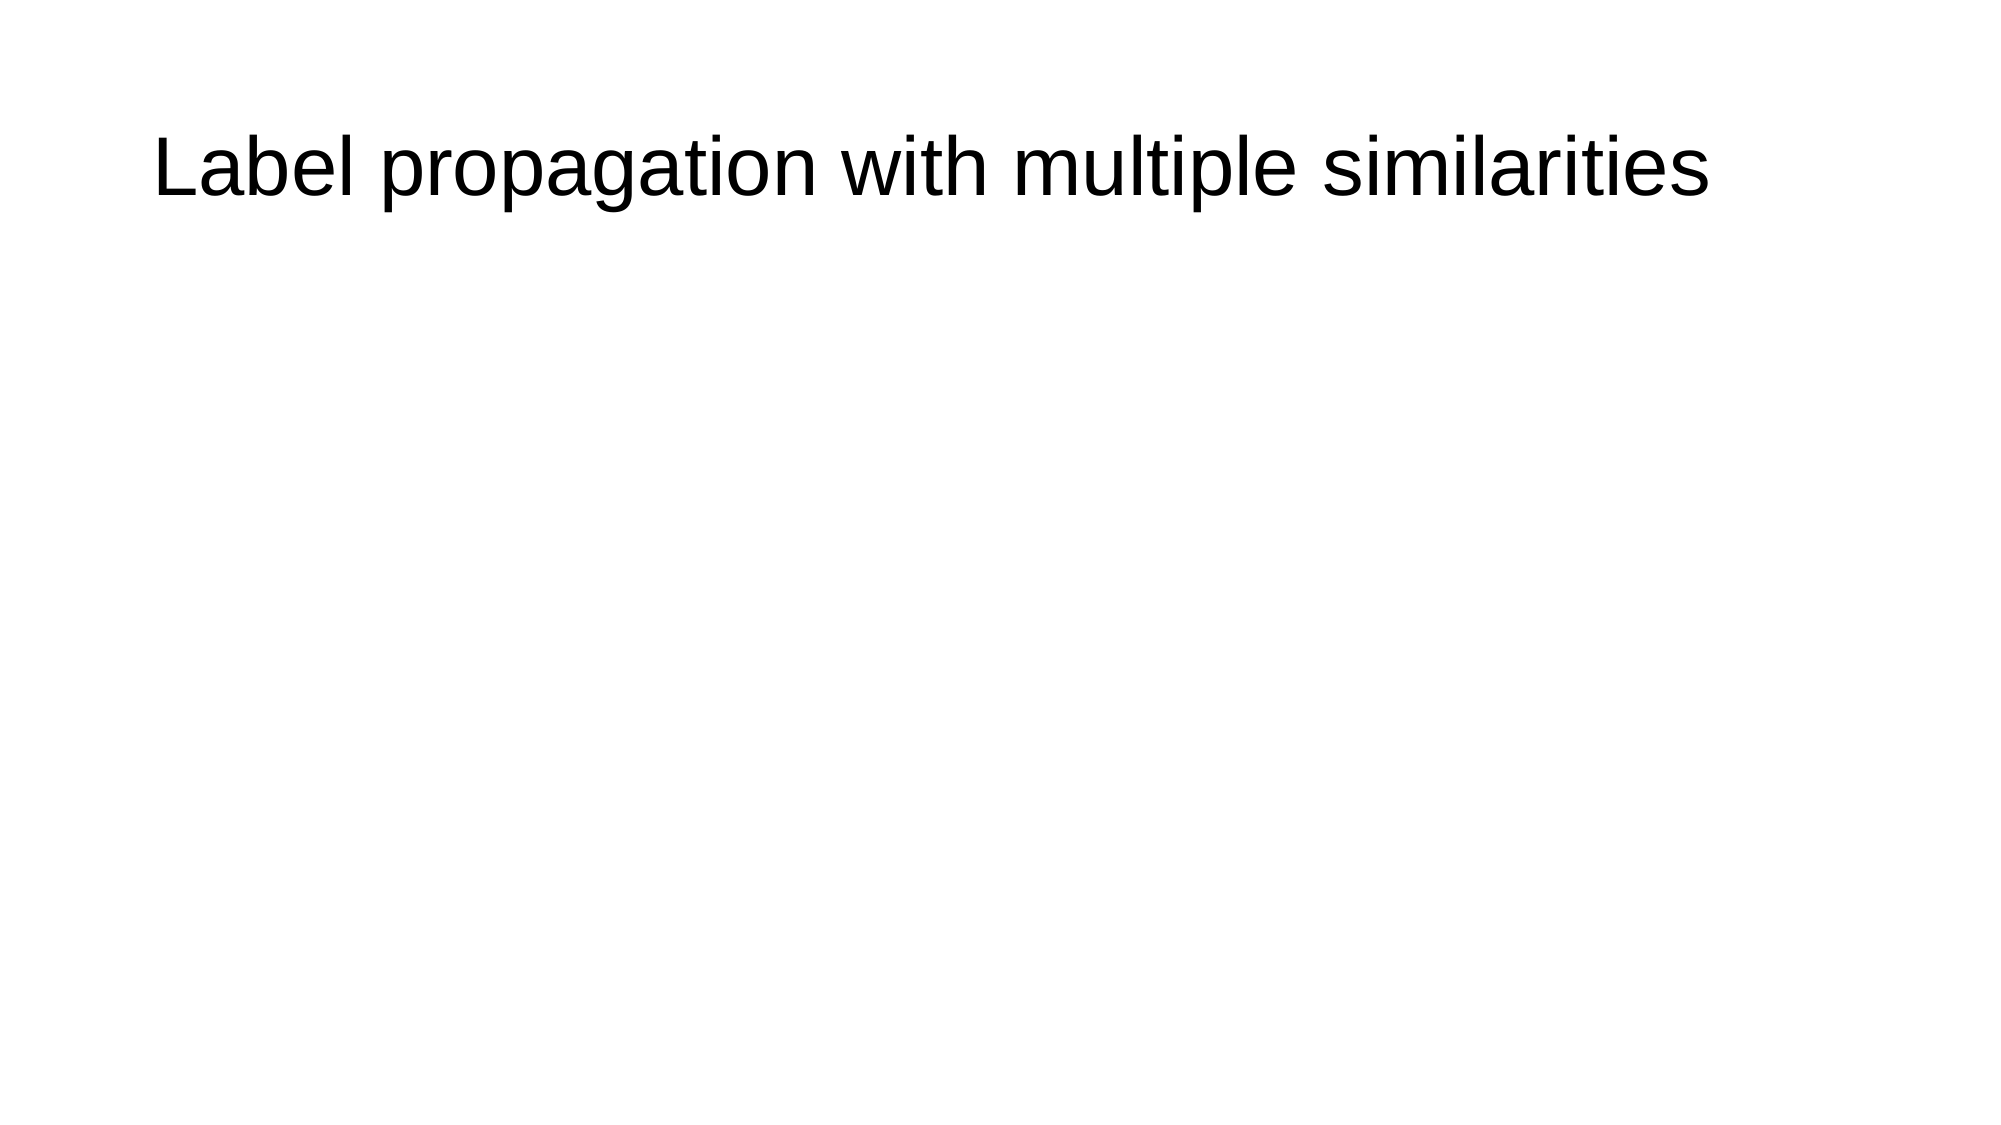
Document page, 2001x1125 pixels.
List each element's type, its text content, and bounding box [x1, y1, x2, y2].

title Label propagation with multiple similarities [137, 59, 1863, 278]
